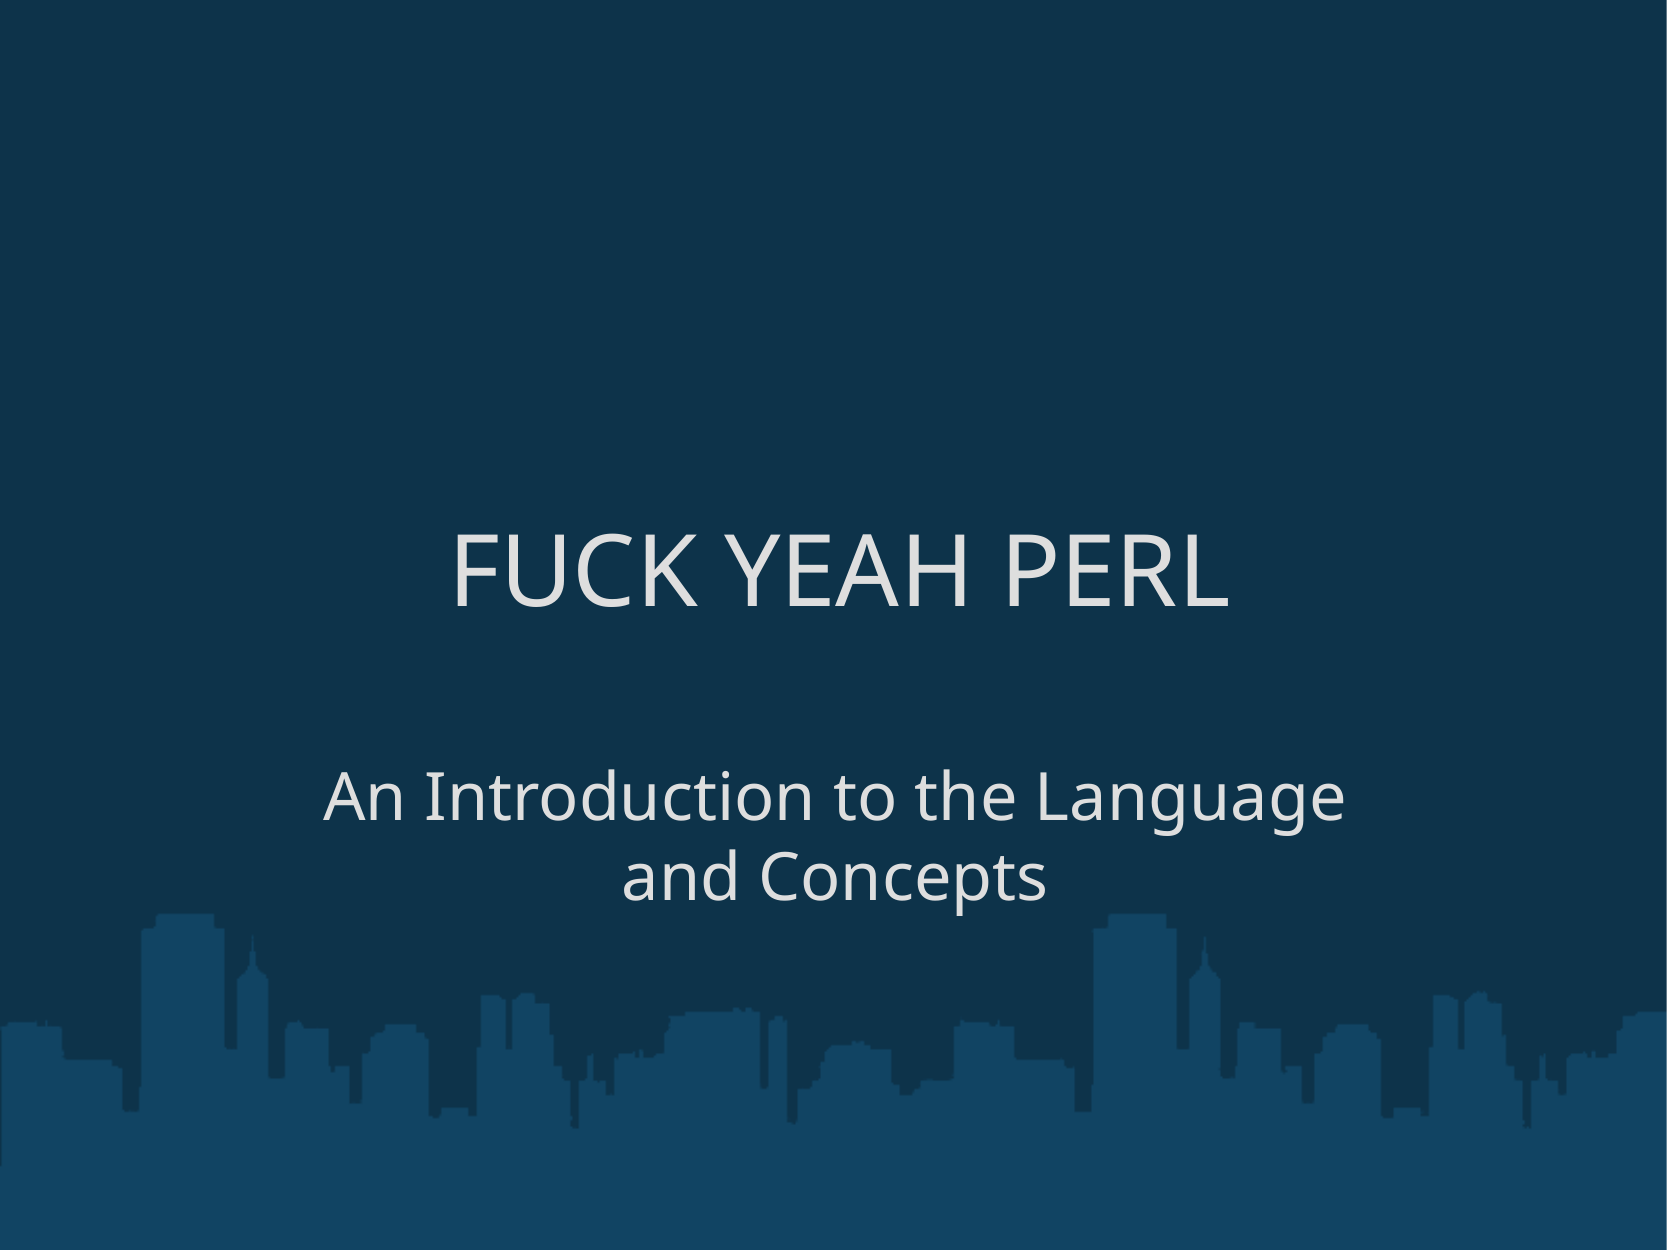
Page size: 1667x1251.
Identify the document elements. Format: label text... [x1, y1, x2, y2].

subtitle An Introduction to the Language and Concepts [296, 747, 1375, 919]
title FUCK YEAH PERL [150, 500, 1530, 713]
picture [0, 0, 1667, 1250]
